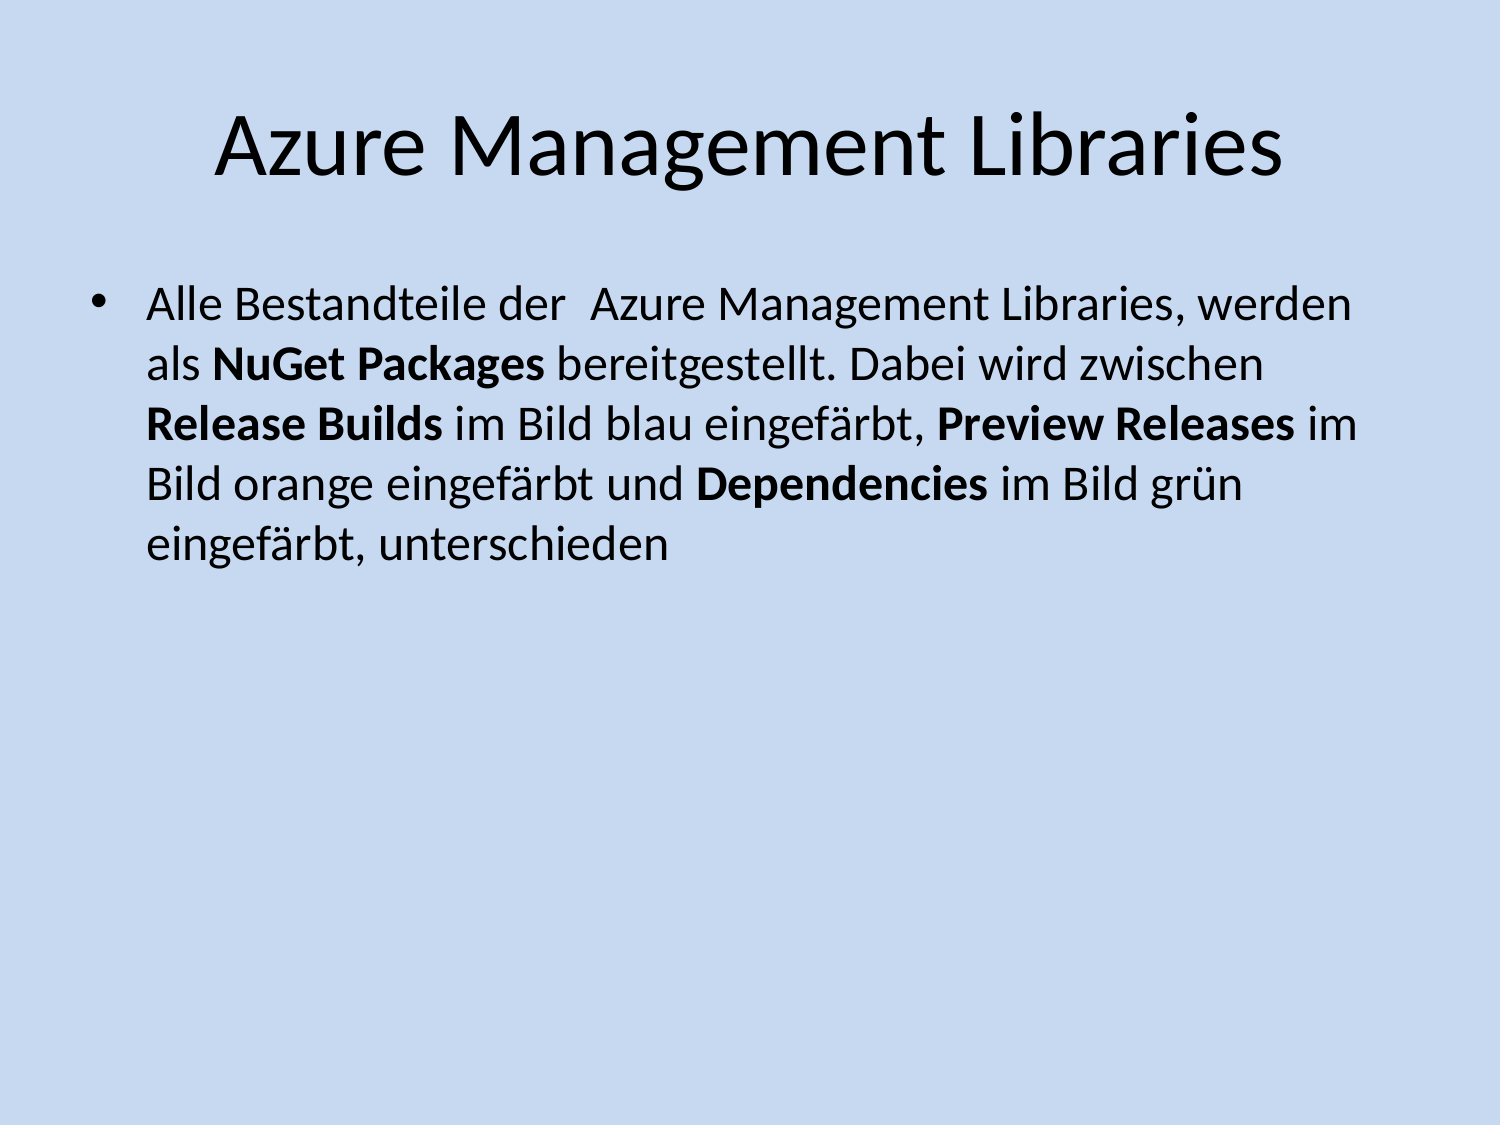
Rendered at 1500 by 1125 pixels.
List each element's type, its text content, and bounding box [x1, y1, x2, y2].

title Azure Management Libraries [75, 45, 1425, 233]
list Alle Bestandteile der Azure Management Libraries, werden als NuGet Packages bereitgestellt. Dabei wird zwischen Release Builds im Bild blau eingefärbt, Preview Releases im Bild orange eingefärbt und Dependencies im Bild grün eingefärbt, unterschieden [75, 262, 1425, 1005]
